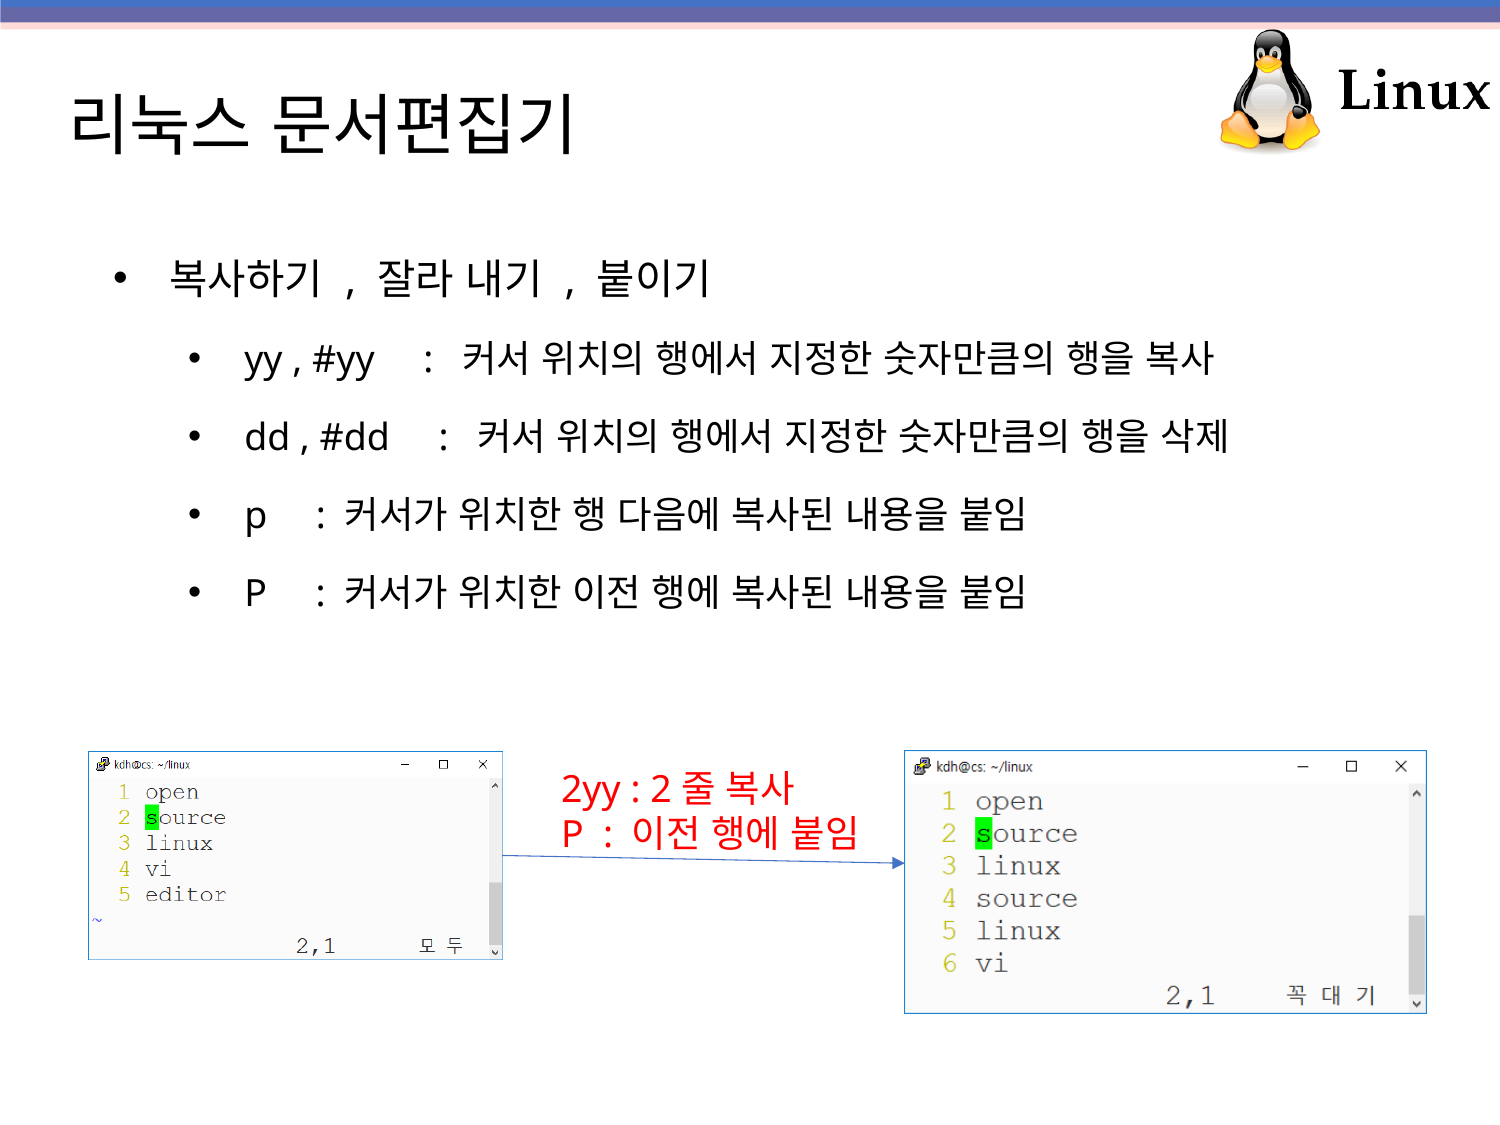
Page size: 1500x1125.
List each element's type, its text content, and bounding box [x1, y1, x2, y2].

picture [1210, 30, 1498, 162]
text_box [502, 855, 905, 864]
text_box 2yy : 2줄 복사 P : 이전 행에 붙임 [546, 757, 875, 855]
title 리눅스 문서편집기 [53, 59, 1436, 197]
picture [904, 750, 1427, 1014]
picture [88, 751, 503, 960]
list 복사하기 , 잘라 내기 , 붙이기 yy , #yy : 커서 위치의 행에서 지정한 숫자만큼의 행을 복사 dd , #dd : 커서 위치의 행에서 지정한 숫자만큼의 행을 삭제 p : 커서가 위치한 행 다음에 복사된 내용을 붙임 P : 커서가 위치한 이전 행에 복사된 내용을 붙임 [53, 219, 1412, 1014]
